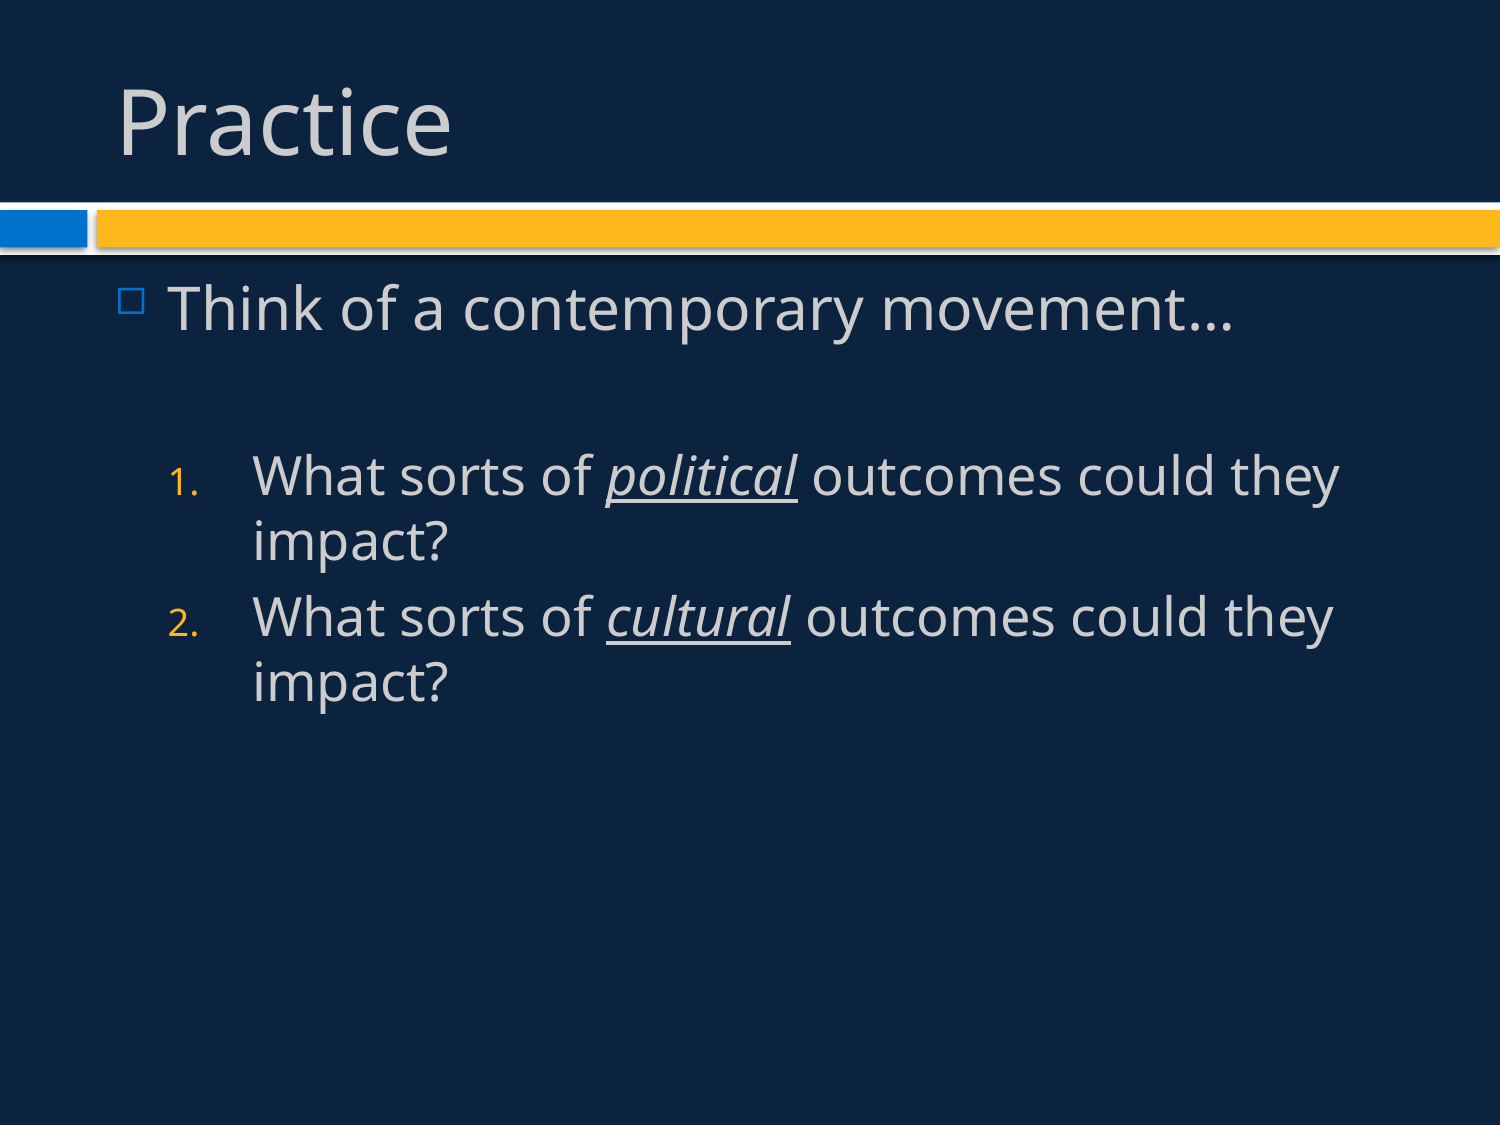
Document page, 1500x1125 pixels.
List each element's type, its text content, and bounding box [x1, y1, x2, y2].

title Practice [100, 37, 1438, 200]
list Think of a contemporary movement… What sorts of political outcomes could they impact? What sorts of cultural outcomes could they impact? [100, 262, 1438, 1000]
